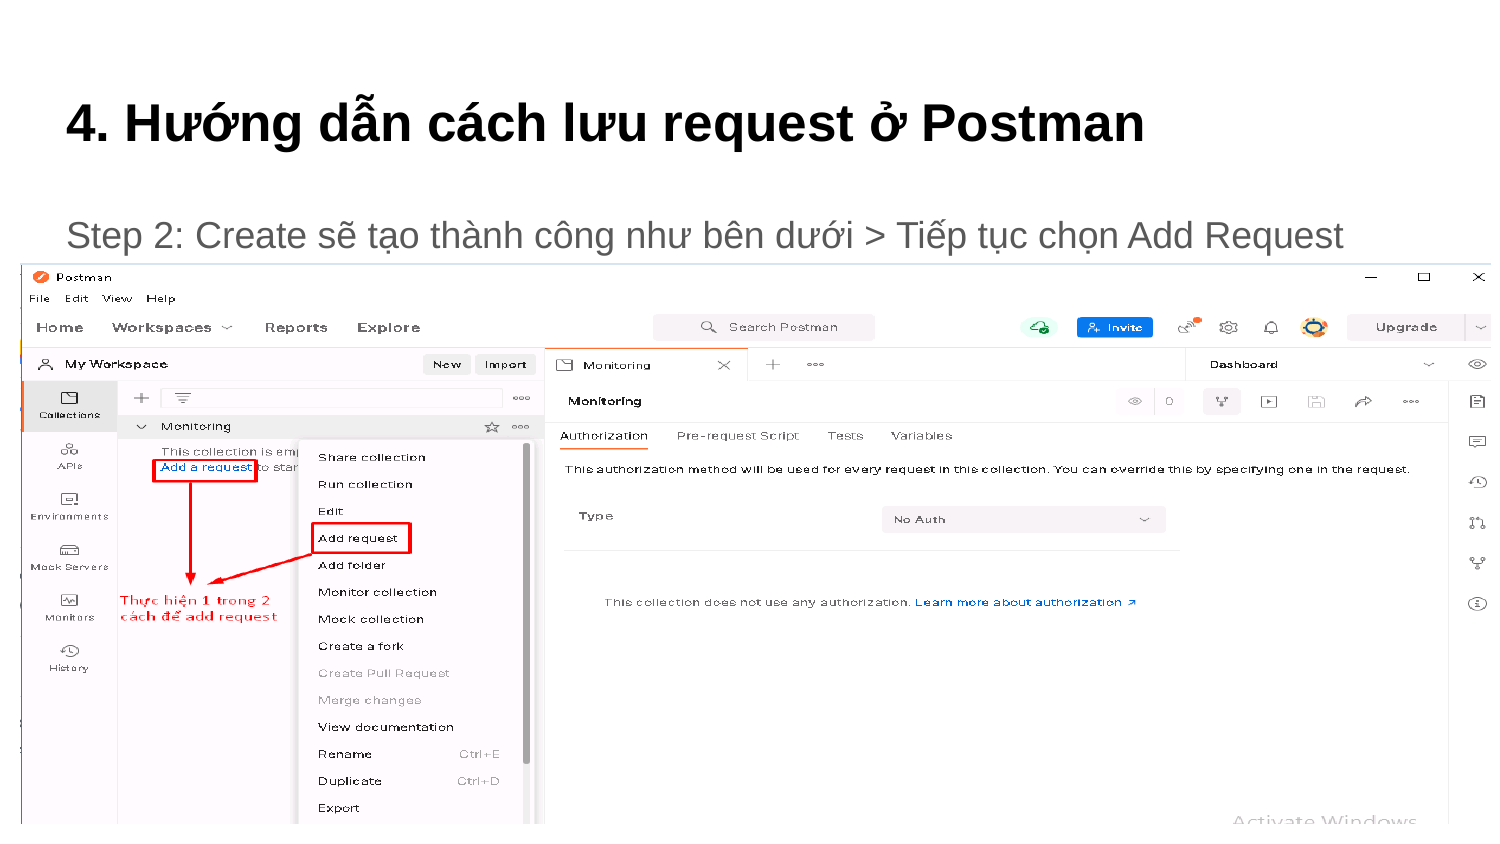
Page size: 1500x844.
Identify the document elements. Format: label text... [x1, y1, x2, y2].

picture [20, 263, 1491, 825]
title 4. Hướng dẫn cách lưu request ở Postman [51, 72, 1449, 167]
list Step 2: Create sẽ tạo thành công như bên dưới > Tiếp tục chọn Add Request [51, 189, 1449, 261]
